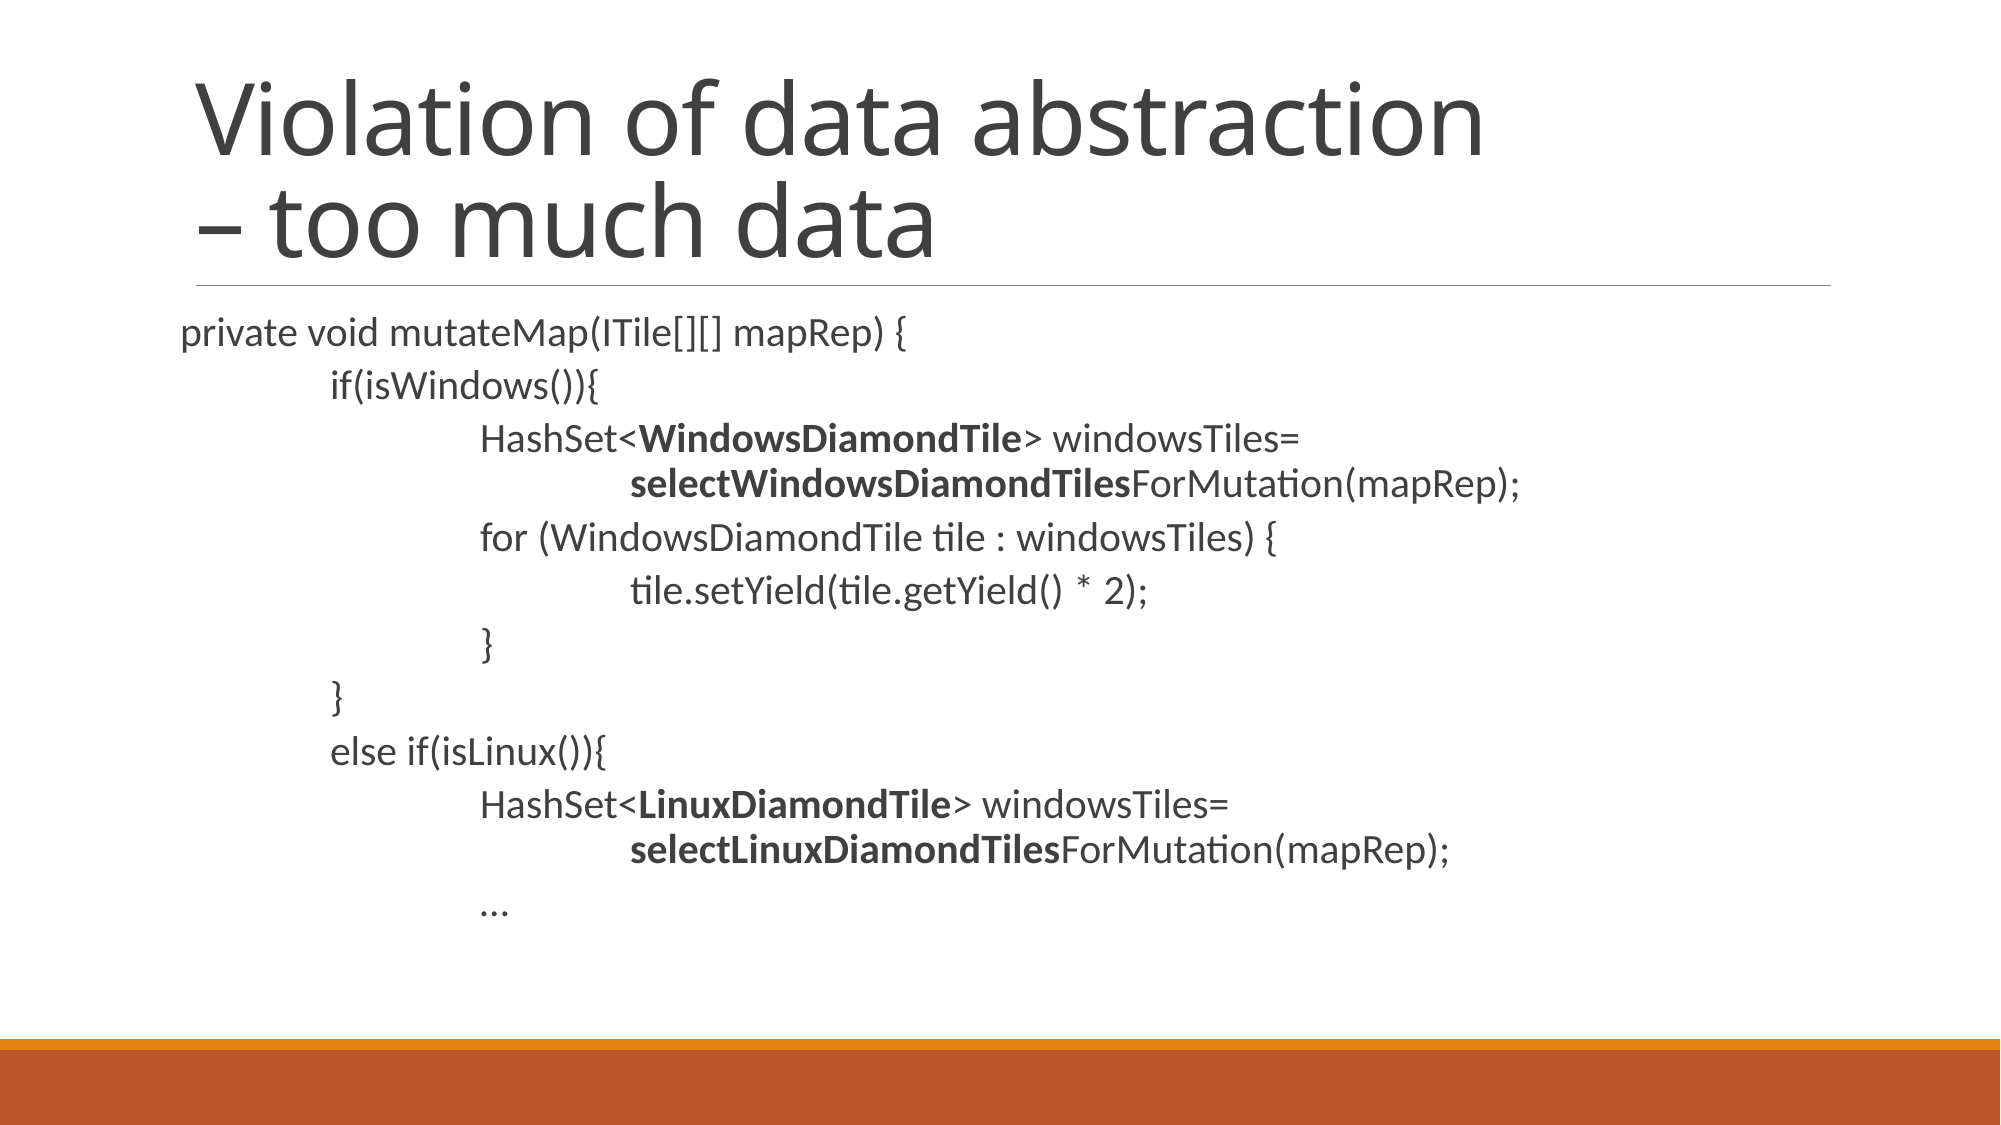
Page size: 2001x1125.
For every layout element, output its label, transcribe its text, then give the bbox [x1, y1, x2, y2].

list private void mutateMap(ITile[][] mapRep) { if(isWindows()){ HashSet<WindowsDiamondTile> windowsTiles= selectWindowsDiamondTilesForMutation(mapRep); for (WindowsDiamondTile tile : windowsTiles) { tile.setYield(tile.getYield() * 2); } } else if(isLinux()){ HashSet<LinuxDiamondTile> windowsTiles= selectLinuxDiamondTilesForMutation(mapRep); … [180, 302, 1830, 963]
title Violation of data abstraction – too much data [180, 47, 1830, 285]
